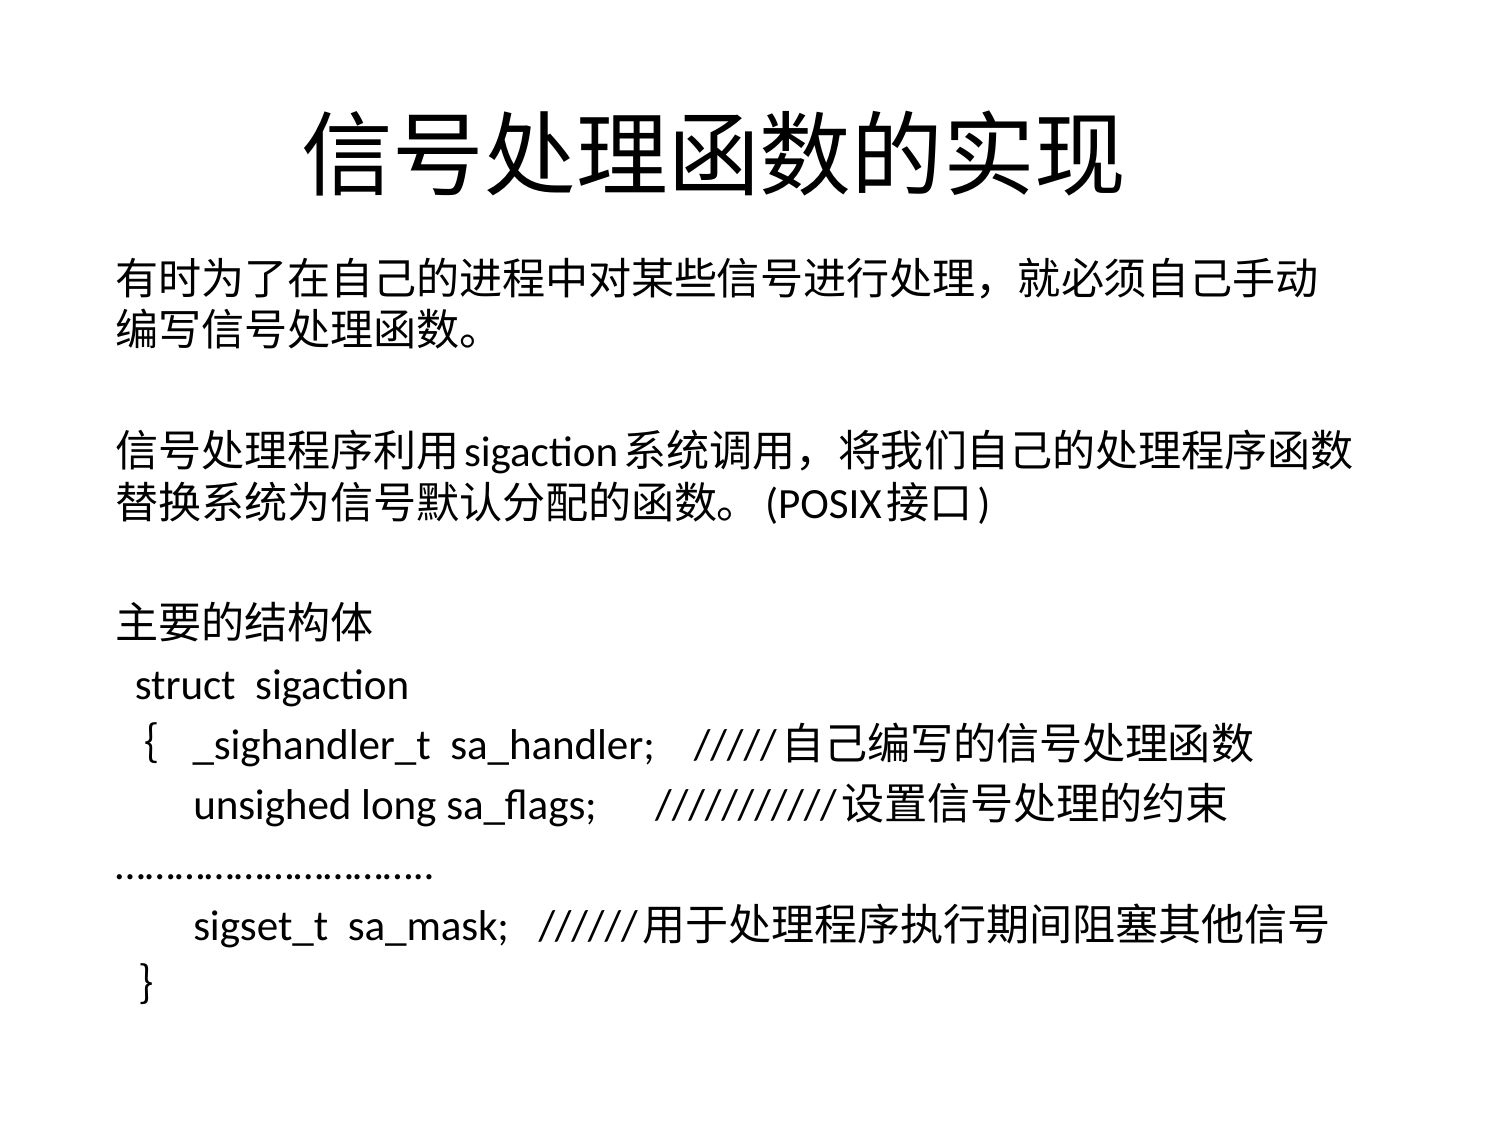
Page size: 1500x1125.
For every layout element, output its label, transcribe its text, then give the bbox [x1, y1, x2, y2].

subtitle 有时为了在自己的进程中对某些信号进行处理，就必须自己手动编写信号处理函数。 信号处理程序利用sigaction系统调用，将我们自己的处理程序函数替换系统为信号默认分配的函数。(POSIX接口) 主要的结构体 struct sigaction ｛ _sighandler_t sa_handler; /////自己编写的信号处理函数 unsighed long sa_flags; ///////////设置信号处理的约束 ………………………….. sigset_t sa_mask; //////用于处理程序执行期间阻塞其他信号 ｝ [100, 243, 1376, 1035]
title 信号处理函数的实现 [76, 30, 1352, 273]
